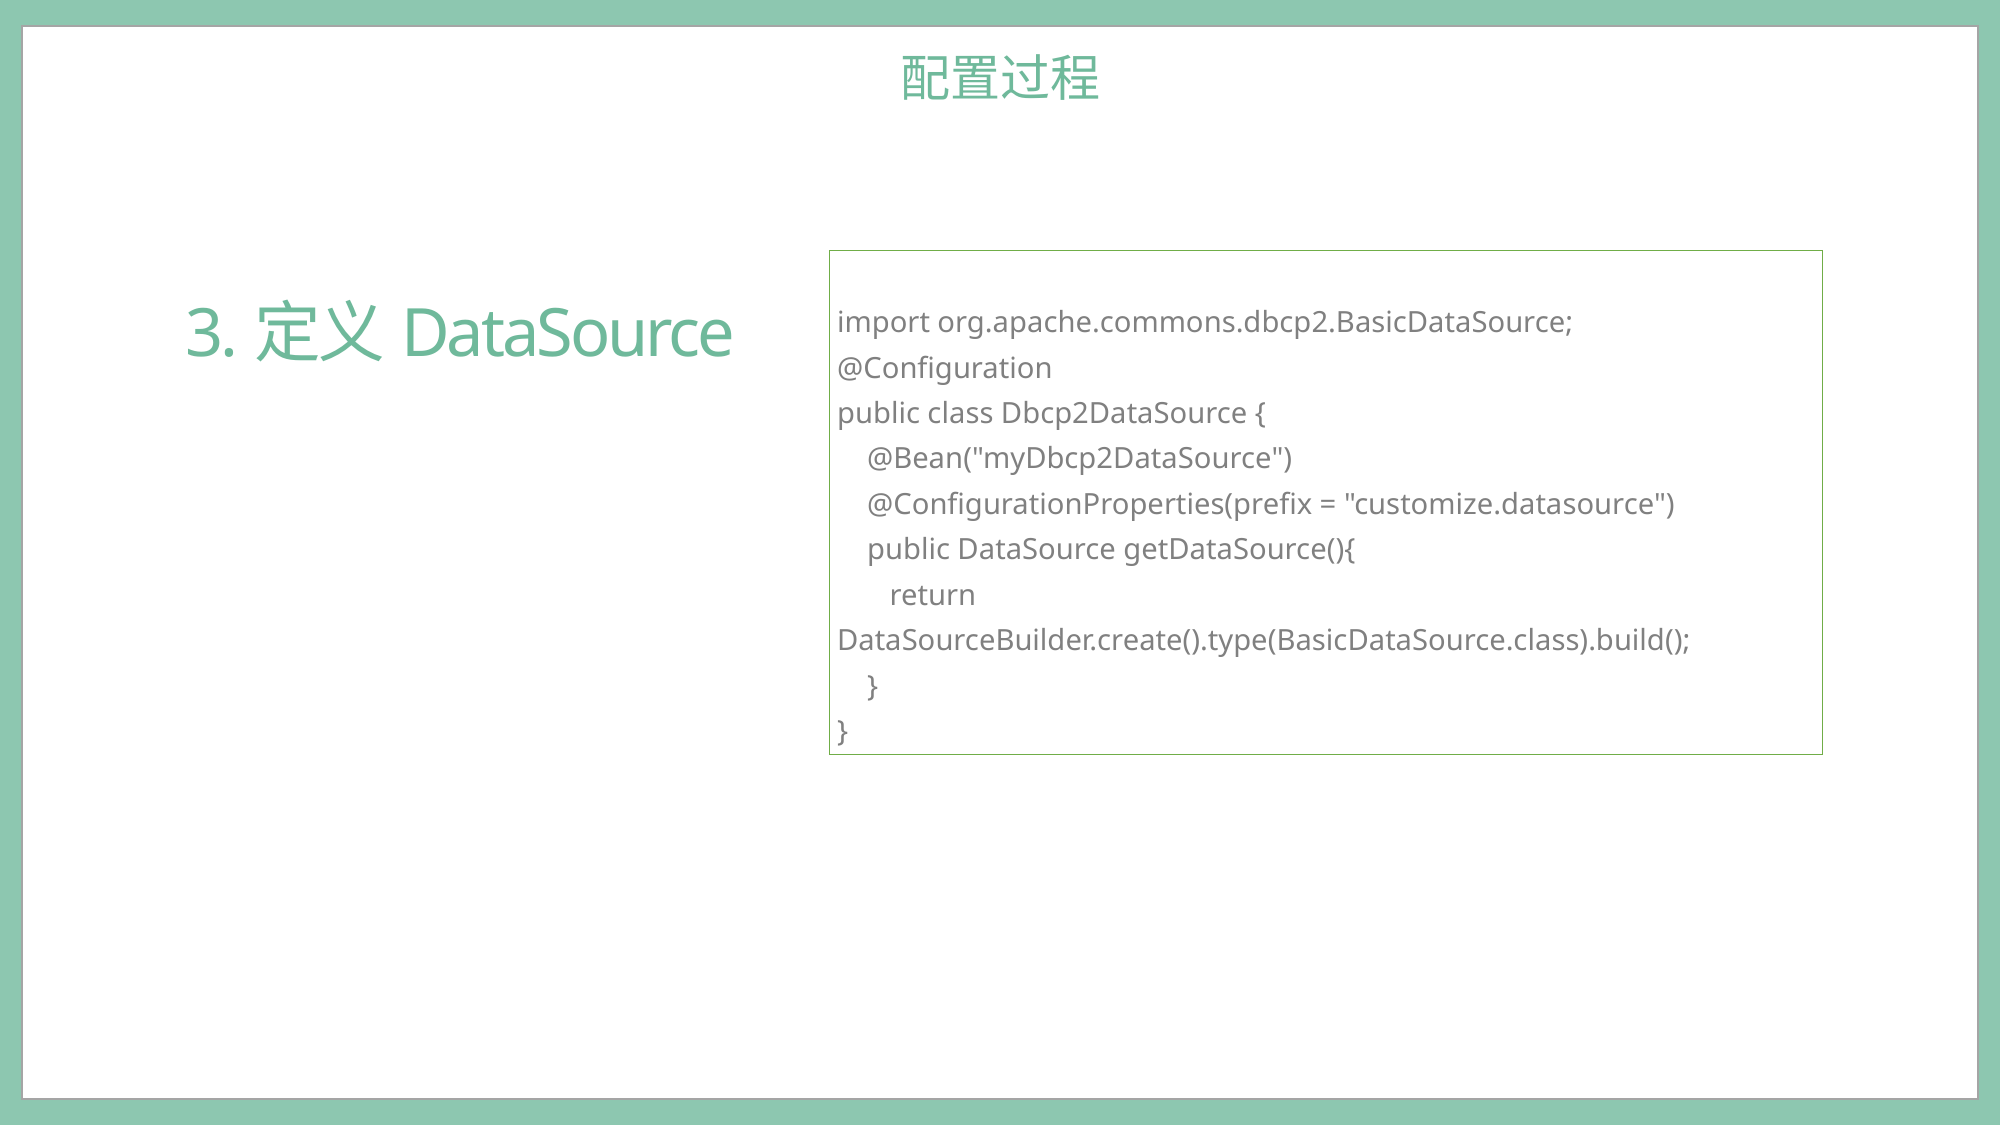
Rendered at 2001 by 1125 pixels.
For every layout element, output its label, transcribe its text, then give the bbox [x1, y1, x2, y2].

text_box 配置过程 [762, 39, 1238, 115]
text_box [22, 26, 1978, 1099]
text_box import org.apache.commons.dbcp2.BasicDataSource; @Configuration public class Dbcp2DataSource { @Bean("myDbcp2DataSource") @ConfigurationProperties(prefix = "customize.datasource") public DataSource getDataSource(){ return DataSourceBuilder.create().type(BasicDataSource.class).build(); } } [829, 250, 1823, 755]
text_box [0, 0, 2000, 1125]
text_box 3.定义DataSource [178, 285, 796, 378]
